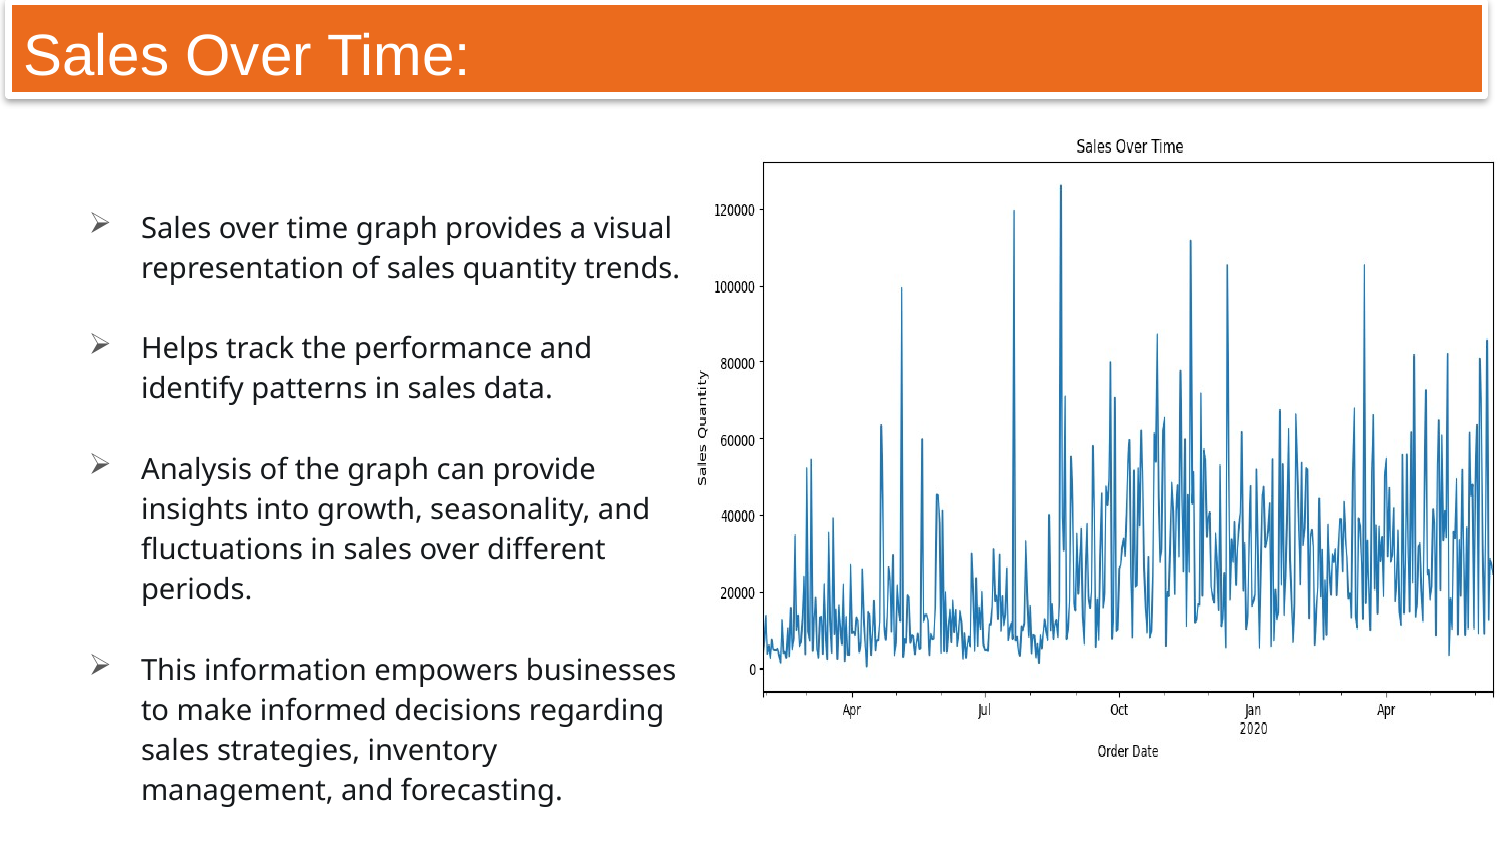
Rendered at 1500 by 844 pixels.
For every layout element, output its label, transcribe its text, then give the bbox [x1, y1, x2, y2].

list Sales over time graph provides a visual representation of sales quantity trends. Helps track the performance and identify patterns in sales data. Analysis of the graph can provide insights into growth, seasonality, and fluctuations in sales over different periods. This information empowers businesses to make informed decisions regarding sales strategies, inventory management, and forecasting. [51, 189, 708, 813]
title Sales Over Time: [5, 0, 1488, 99]
picture [689, 128, 1500, 771]
